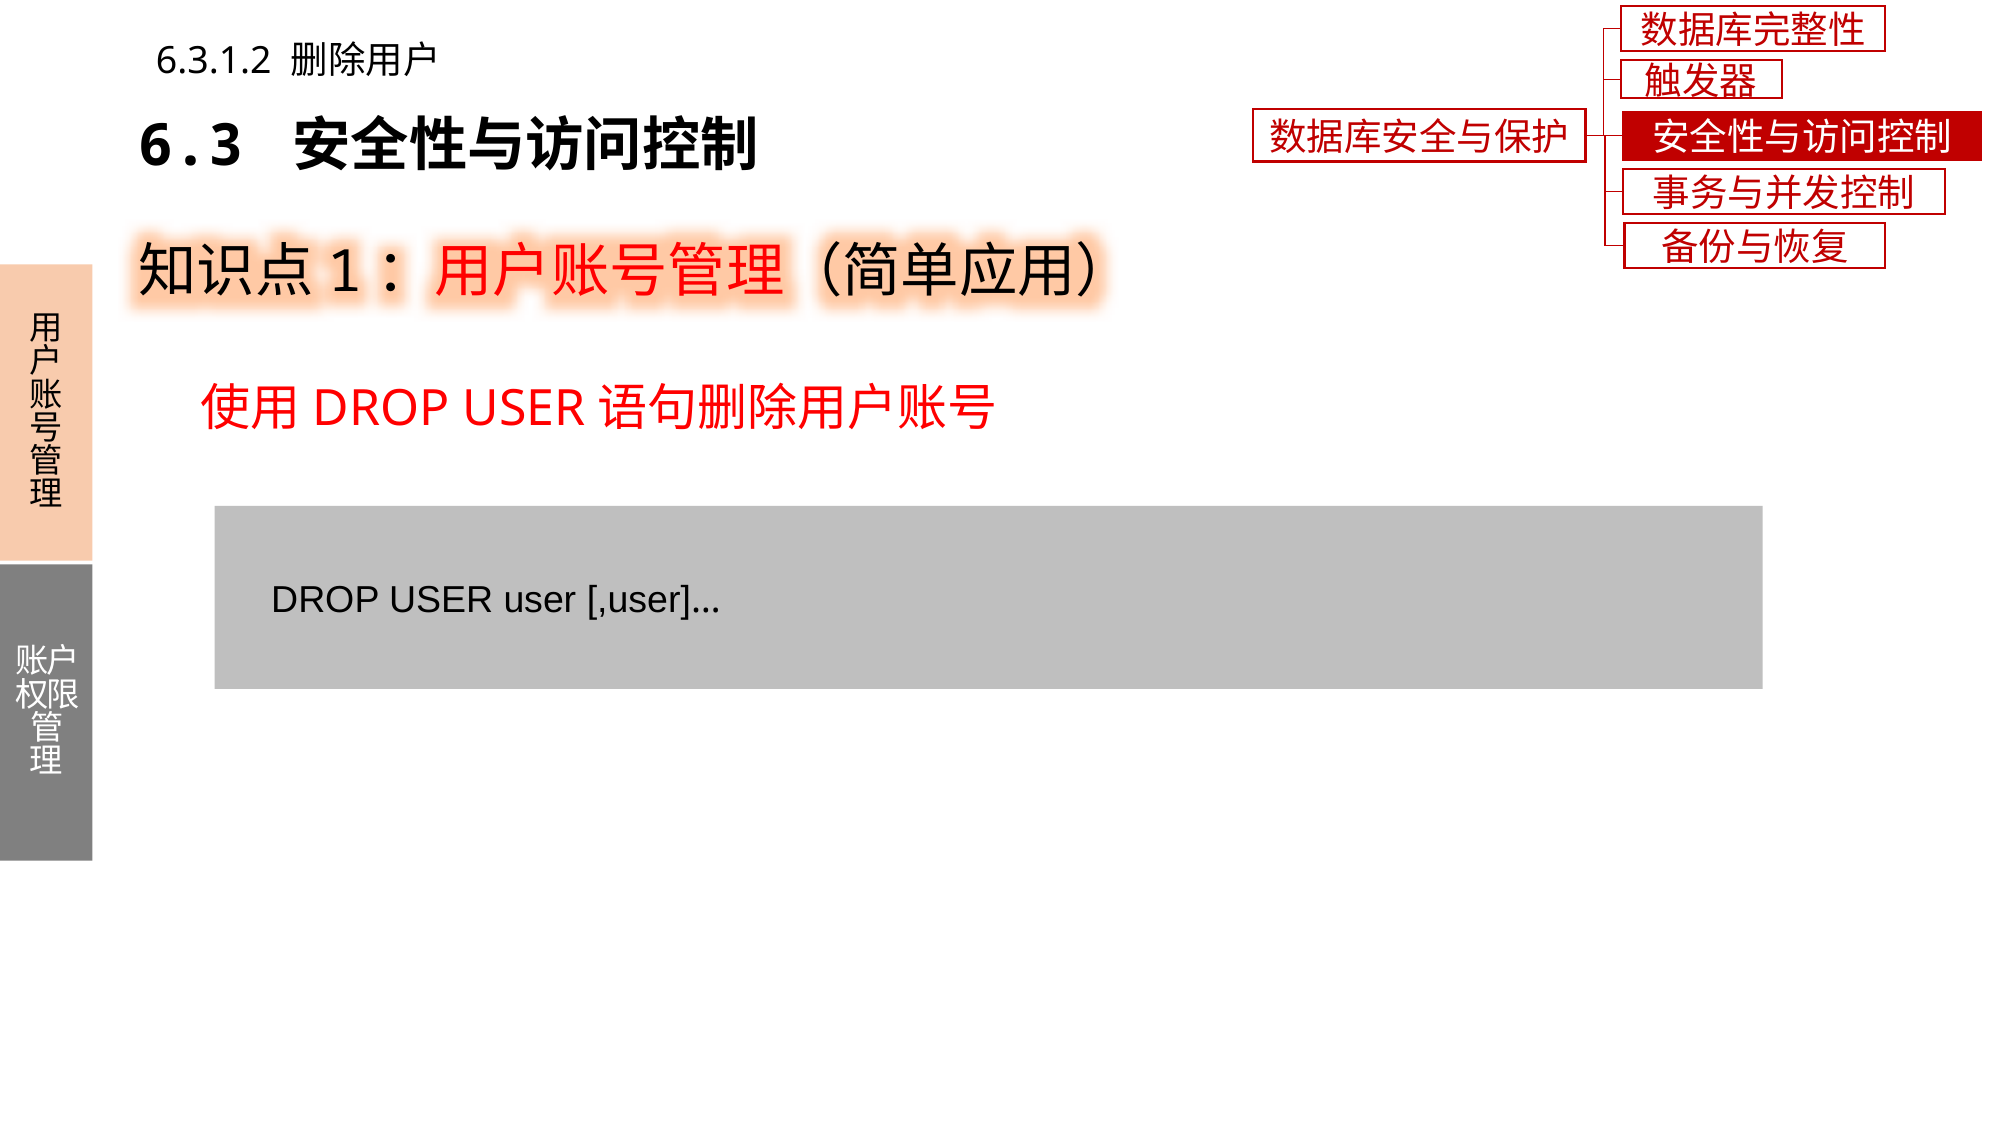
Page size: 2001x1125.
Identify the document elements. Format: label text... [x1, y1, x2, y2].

text_box 触发器 [1621, 59, 1783, 99]
text_box 知识点1：用户账号管理（简单应用） [120, 172, 1945, 329]
text_box 6.3.1.2 删除用户 [141, 28, 456, 89]
text_box 6.2.3.3 UPDATE触发器 [118, 170, 1949, 335]
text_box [114, 166, 1954, 339]
text_box 使用DROP USER语句删除用户账号 [186, 350, 1827, 443]
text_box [1585, 135, 1625, 246]
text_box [1585, 28, 1621, 79]
text_box 数据库安全与保护 [1252, 108, 1585, 163]
text_box 安全性与访问控制 [1622, 111, 1982, 161]
text_box 备份与恢复 [1623, 222, 1886, 269]
text_box 事务与并发控制 [1625, 168, 1946, 215]
text_box 数据库完整性 [1620, 5, 1886, 52]
text_box 6.3 安全性与访问控制 [120, 97, 1568, 154]
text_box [1585, 79, 1621, 135]
text_box DROP USER user [,user]… [214, 505, 1764, 690]
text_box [0, 264, 93, 861]
